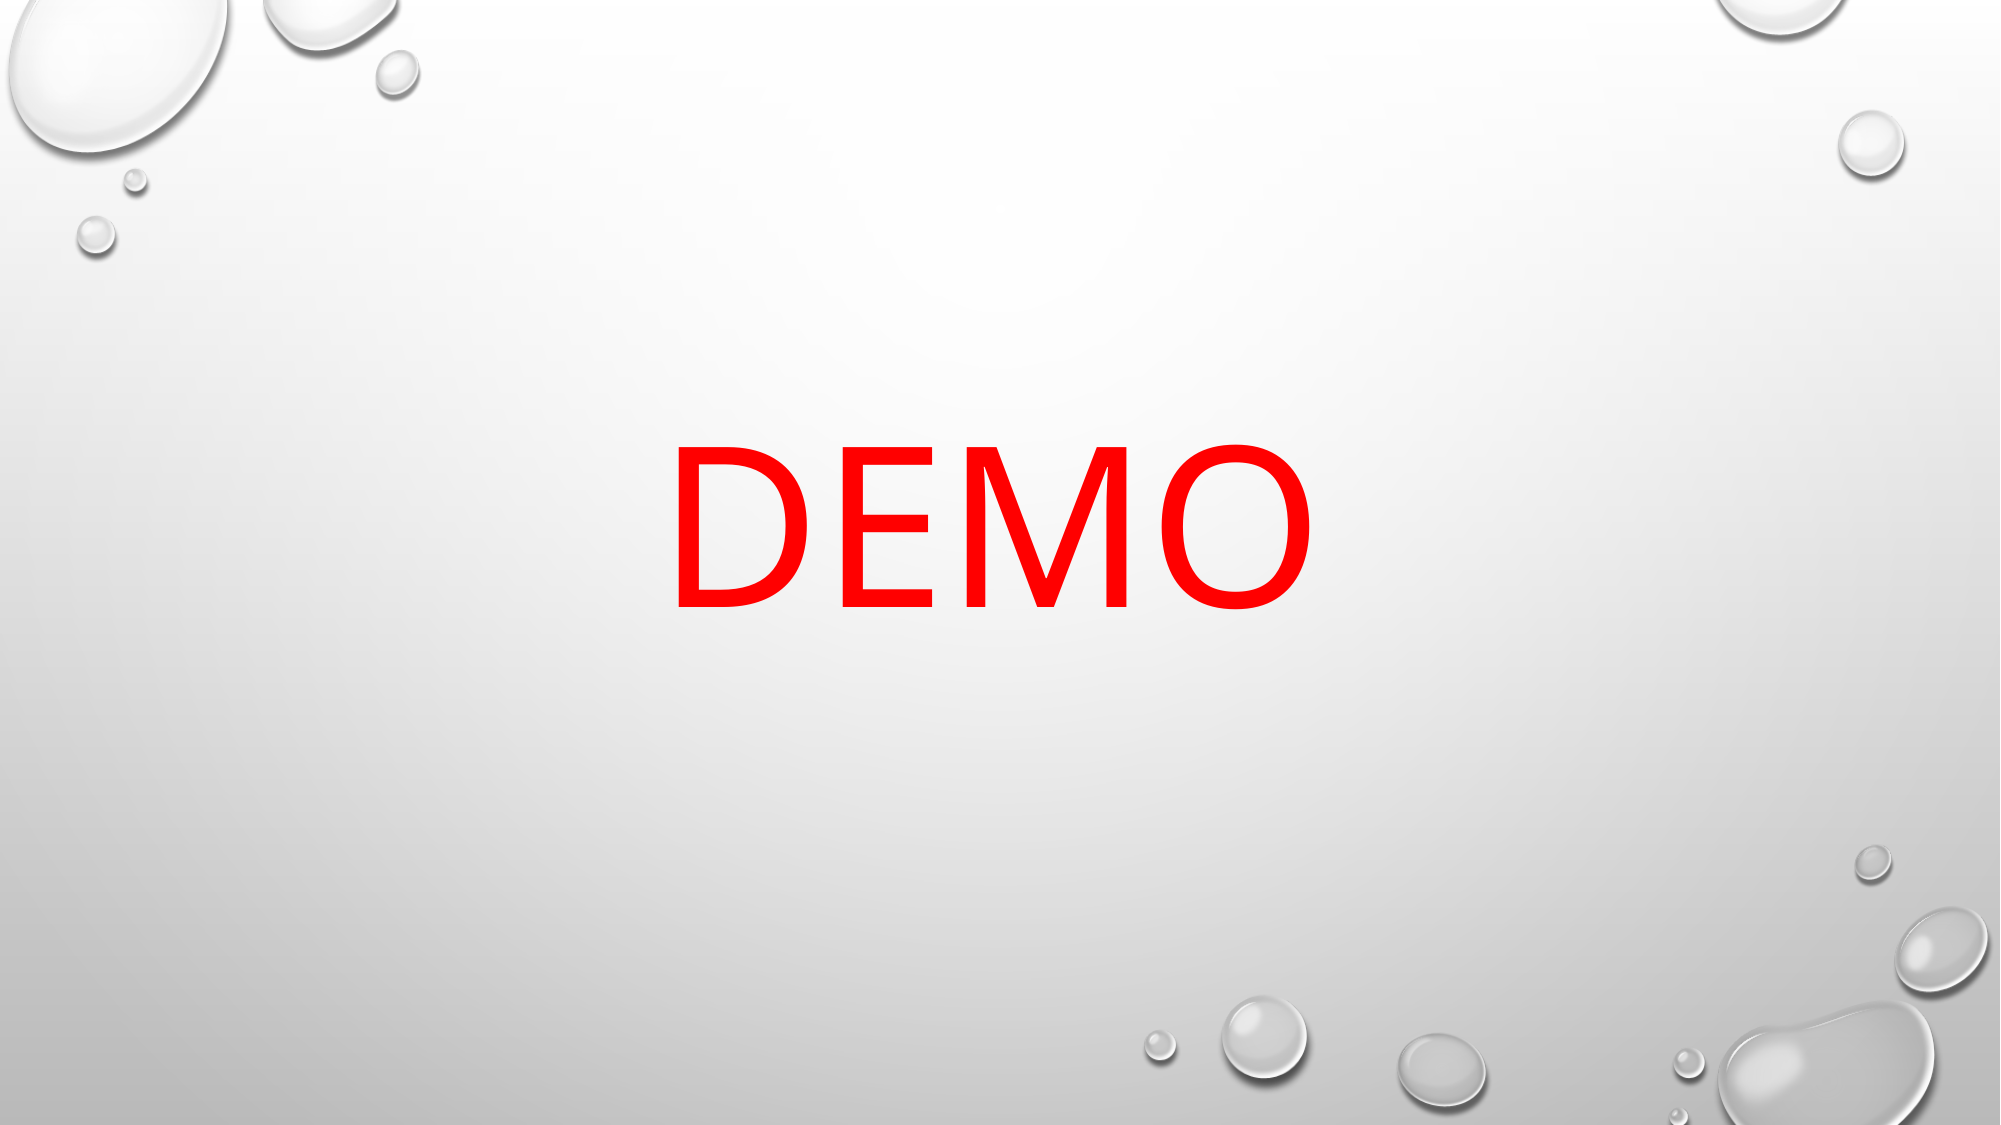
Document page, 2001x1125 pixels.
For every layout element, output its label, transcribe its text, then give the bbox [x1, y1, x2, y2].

title Demo [140, 403, 1841, 666]
picture [0, 0, 2000, 1125]
